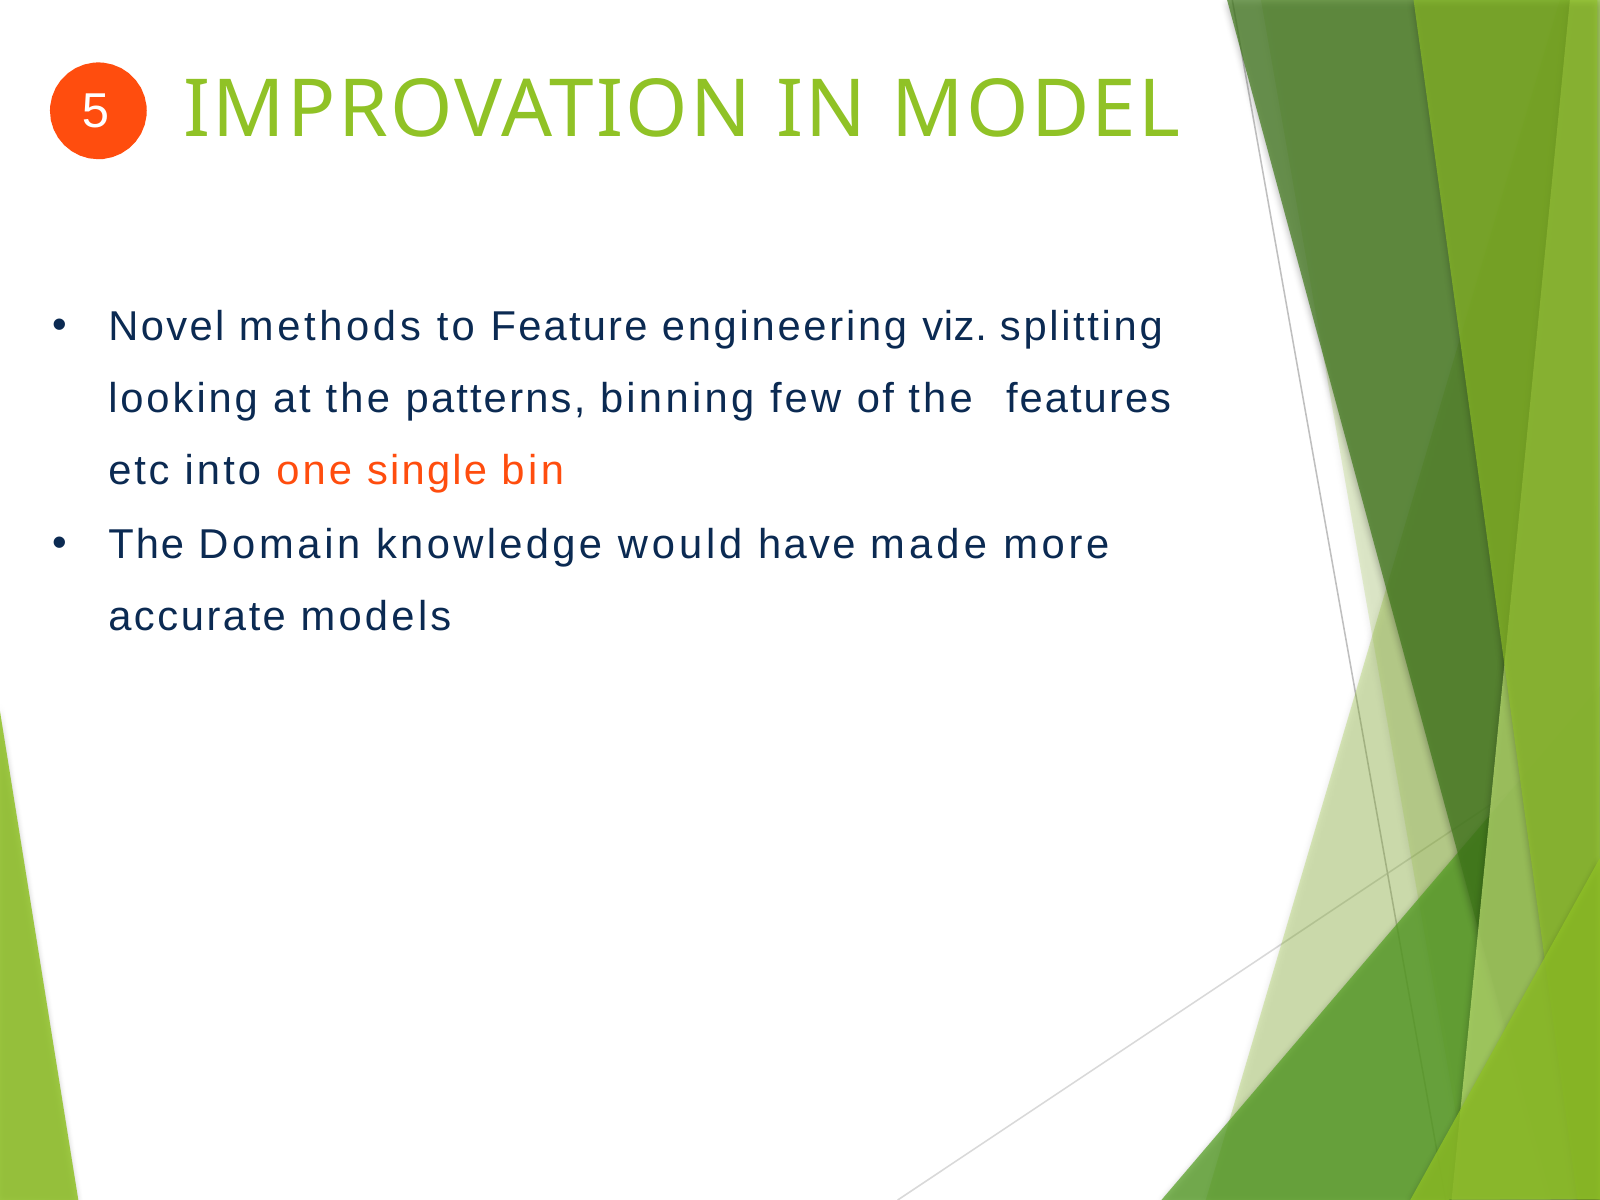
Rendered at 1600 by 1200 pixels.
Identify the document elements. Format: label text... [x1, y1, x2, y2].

text_box 5 [79, 76, 114, 138]
text_box [49, 62, 147, 160]
text_box Novel methods to Feature engineering viz. splitting looking at the patterns, binning few of the features etc into one single bin The Domain knowledge would have made more accurate models [49, 275, 1238, 639]
text_box IMPROVATION IN MODEL [181, 90, 1305, 153]
